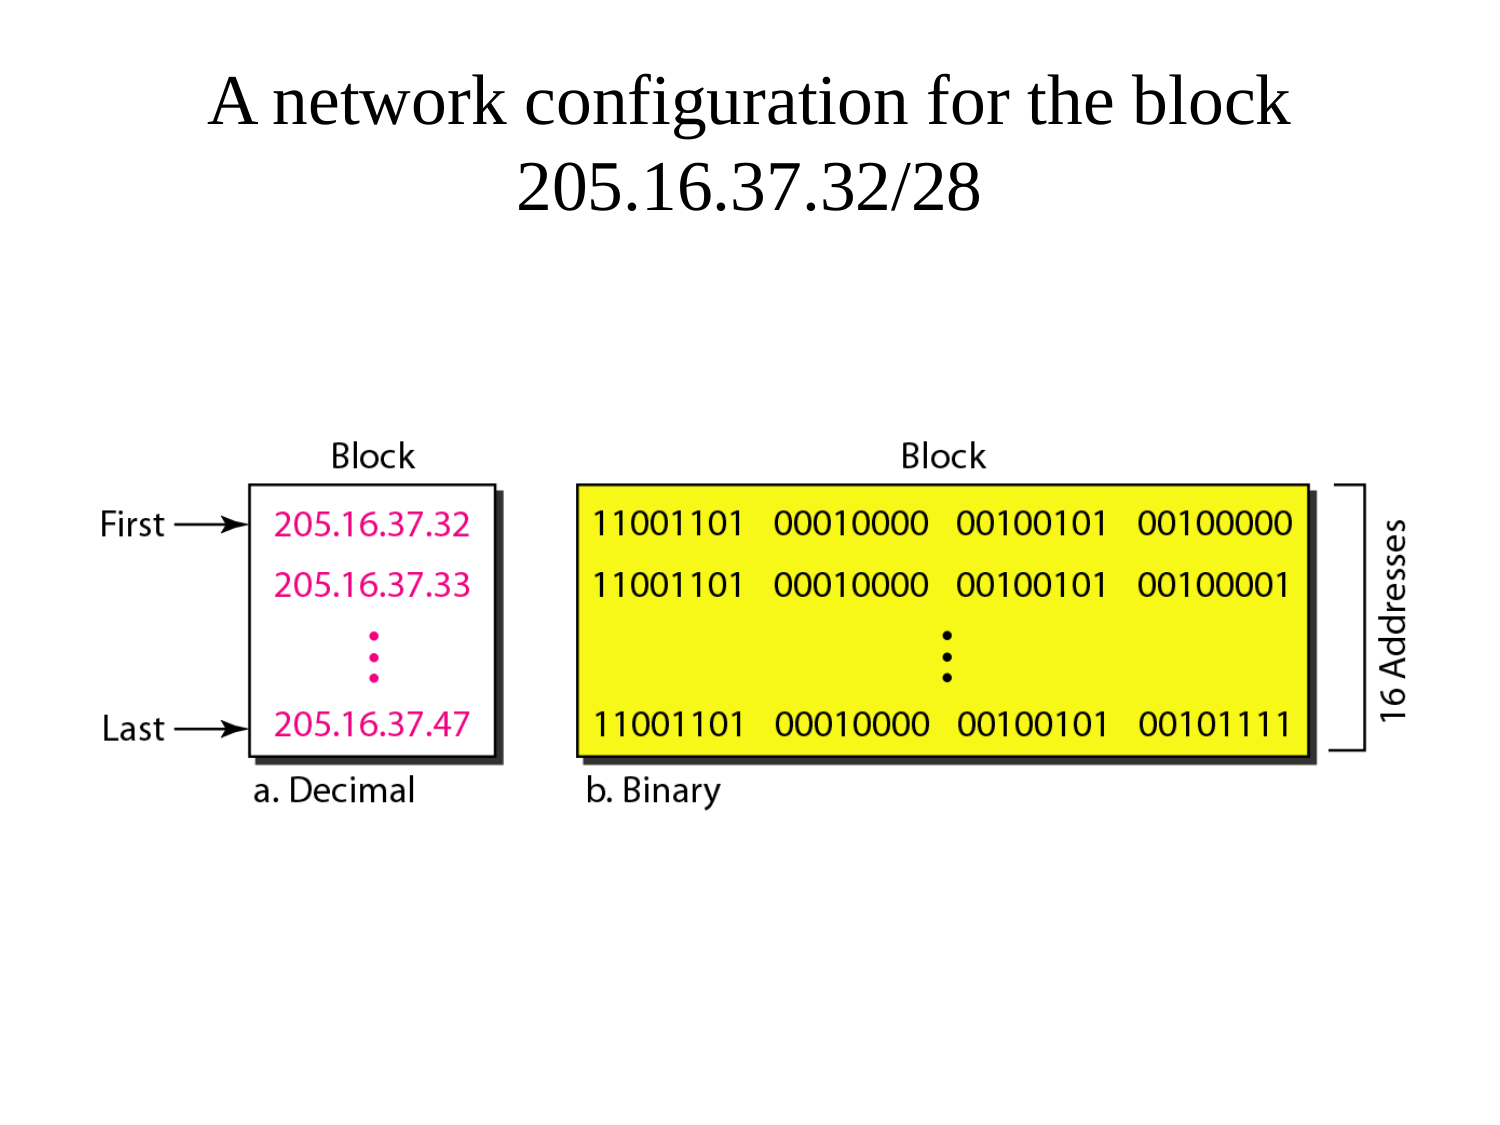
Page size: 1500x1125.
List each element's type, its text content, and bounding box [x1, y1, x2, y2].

picture [99, 437, 1416, 812]
title A network configuration for the block 205.16.37.32/28 [75, 45, 1425, 233]
